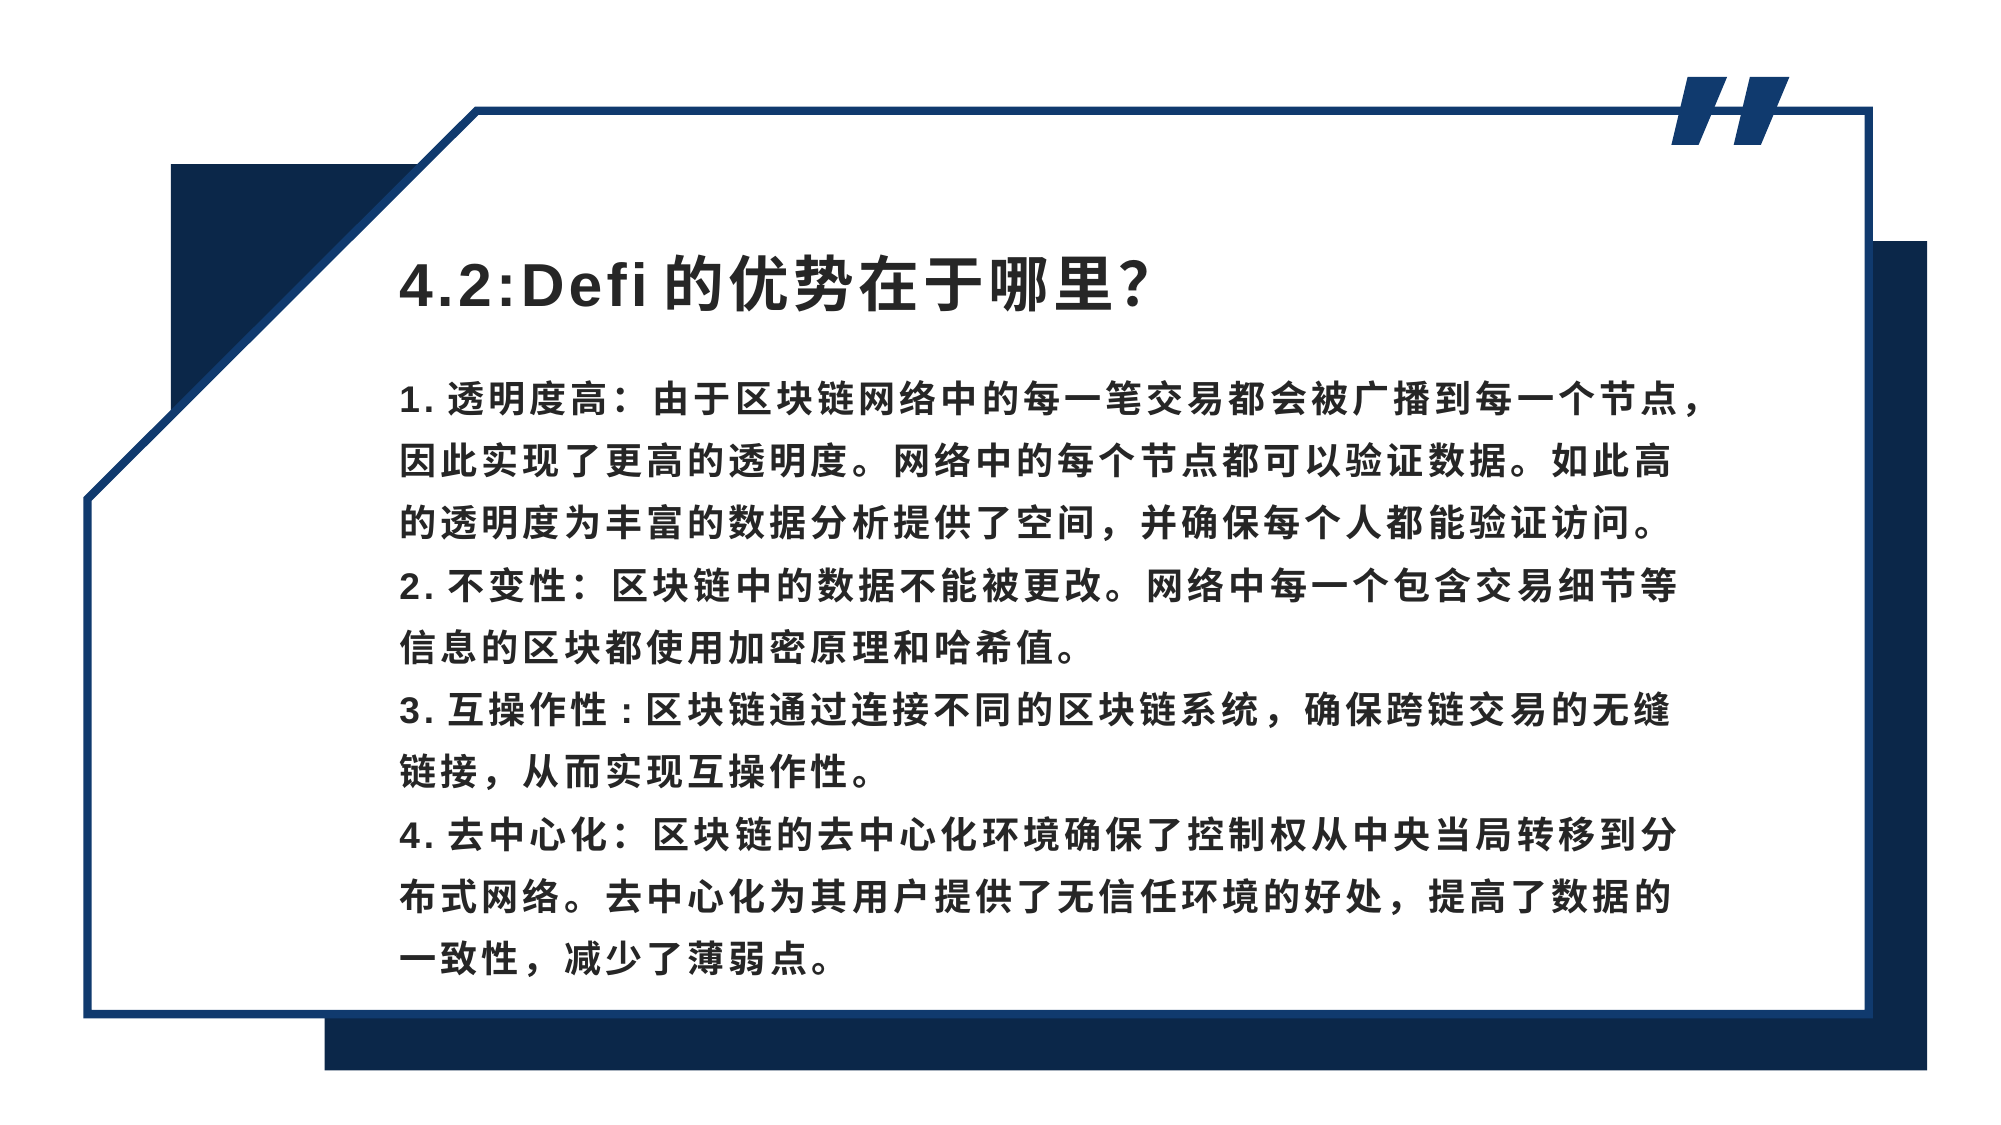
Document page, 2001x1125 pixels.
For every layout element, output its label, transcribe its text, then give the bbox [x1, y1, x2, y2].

text_box [86, 109, 1870, 1016]
text_box [1732, 75, 1792, 147]
text_box [1670, 75, 1729, 147]
text_box [324, 240, 1928, 1071]
text_box 4.2:Defi的优势在于哪里？ [384, 223, 1728, 327]
text_box [170, 163, 421, 414]
text_box 1.透明度高：由于区块链网络中的每一笔交易都会被广播到每一个节点，因此实现了更高的透明度。网络中的每个节点都可以验证数据。如此高的透明度为丰富的数据分析提供了空间，并确保每个人都能验证访问。 2.不变性：区块链中的数据不能被更改。网络中每一个包含交易细节等信息的区块都使用加密原理和哈希值。 3.互操作性:区块链通过连接不同的区块链系统，确保跨链交易的无缝链接，从而实现互操作性。 4.去中心化：区块链的去中心化环境确保了控制权从中央当局转移到分布式网络。去中心化为其用户提供了无信任环境的好处，提高了数据的一致性，减少了薄弱点。 [384, 349, 1728, 990]
